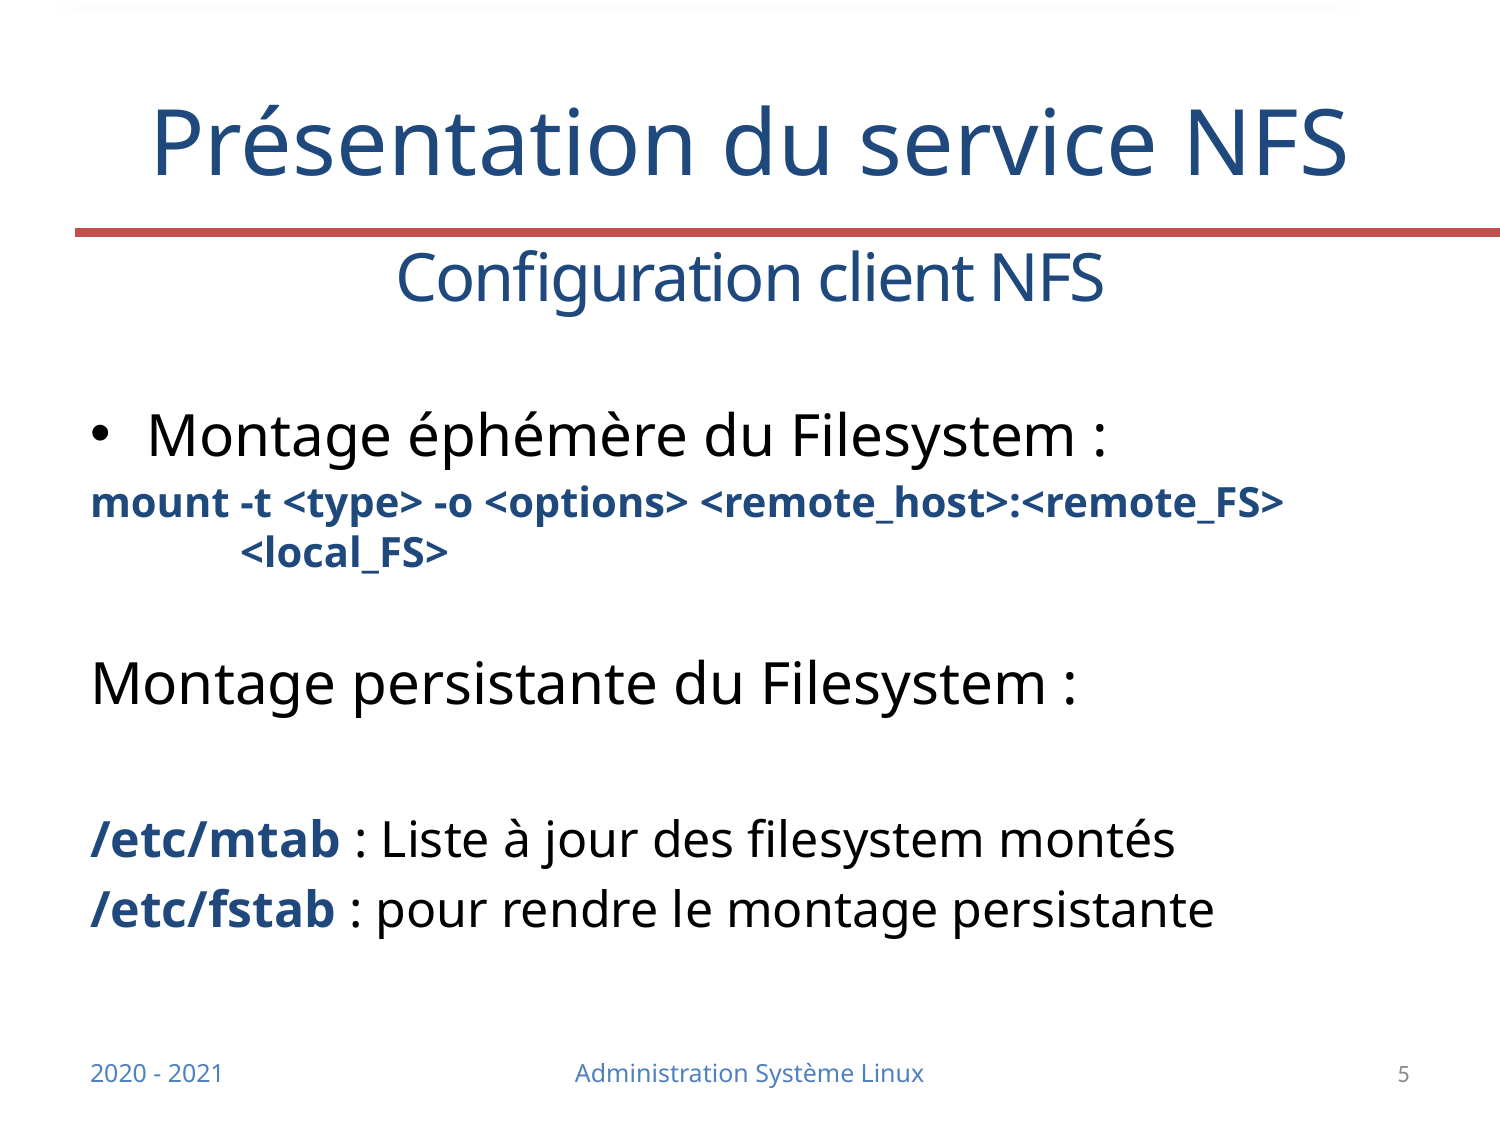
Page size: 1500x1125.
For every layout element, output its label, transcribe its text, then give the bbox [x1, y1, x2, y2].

slide_number 5 [1074, 1042, 1425, 1103]
footer Administration Système Linux [512, 1042, 988, 1103]
slide_number 2020 - 2021 [75, 1042, 425, 1103]
list Montage éphémère du Filesystem : mount -t <type> -o <options> <remote_host>:<remote_FS> <local_FS> Montage persistante du Filesystem : /etc/mtab : Liste à jour des filesystem montés /etc/fstab : pour rendre le montage persistante [75, 390, 1425, 1125]
text_box Configuration client NFS [220, 232, 1280, 316]
title Présentation du service NFS [75, 45, 1425, 233]
